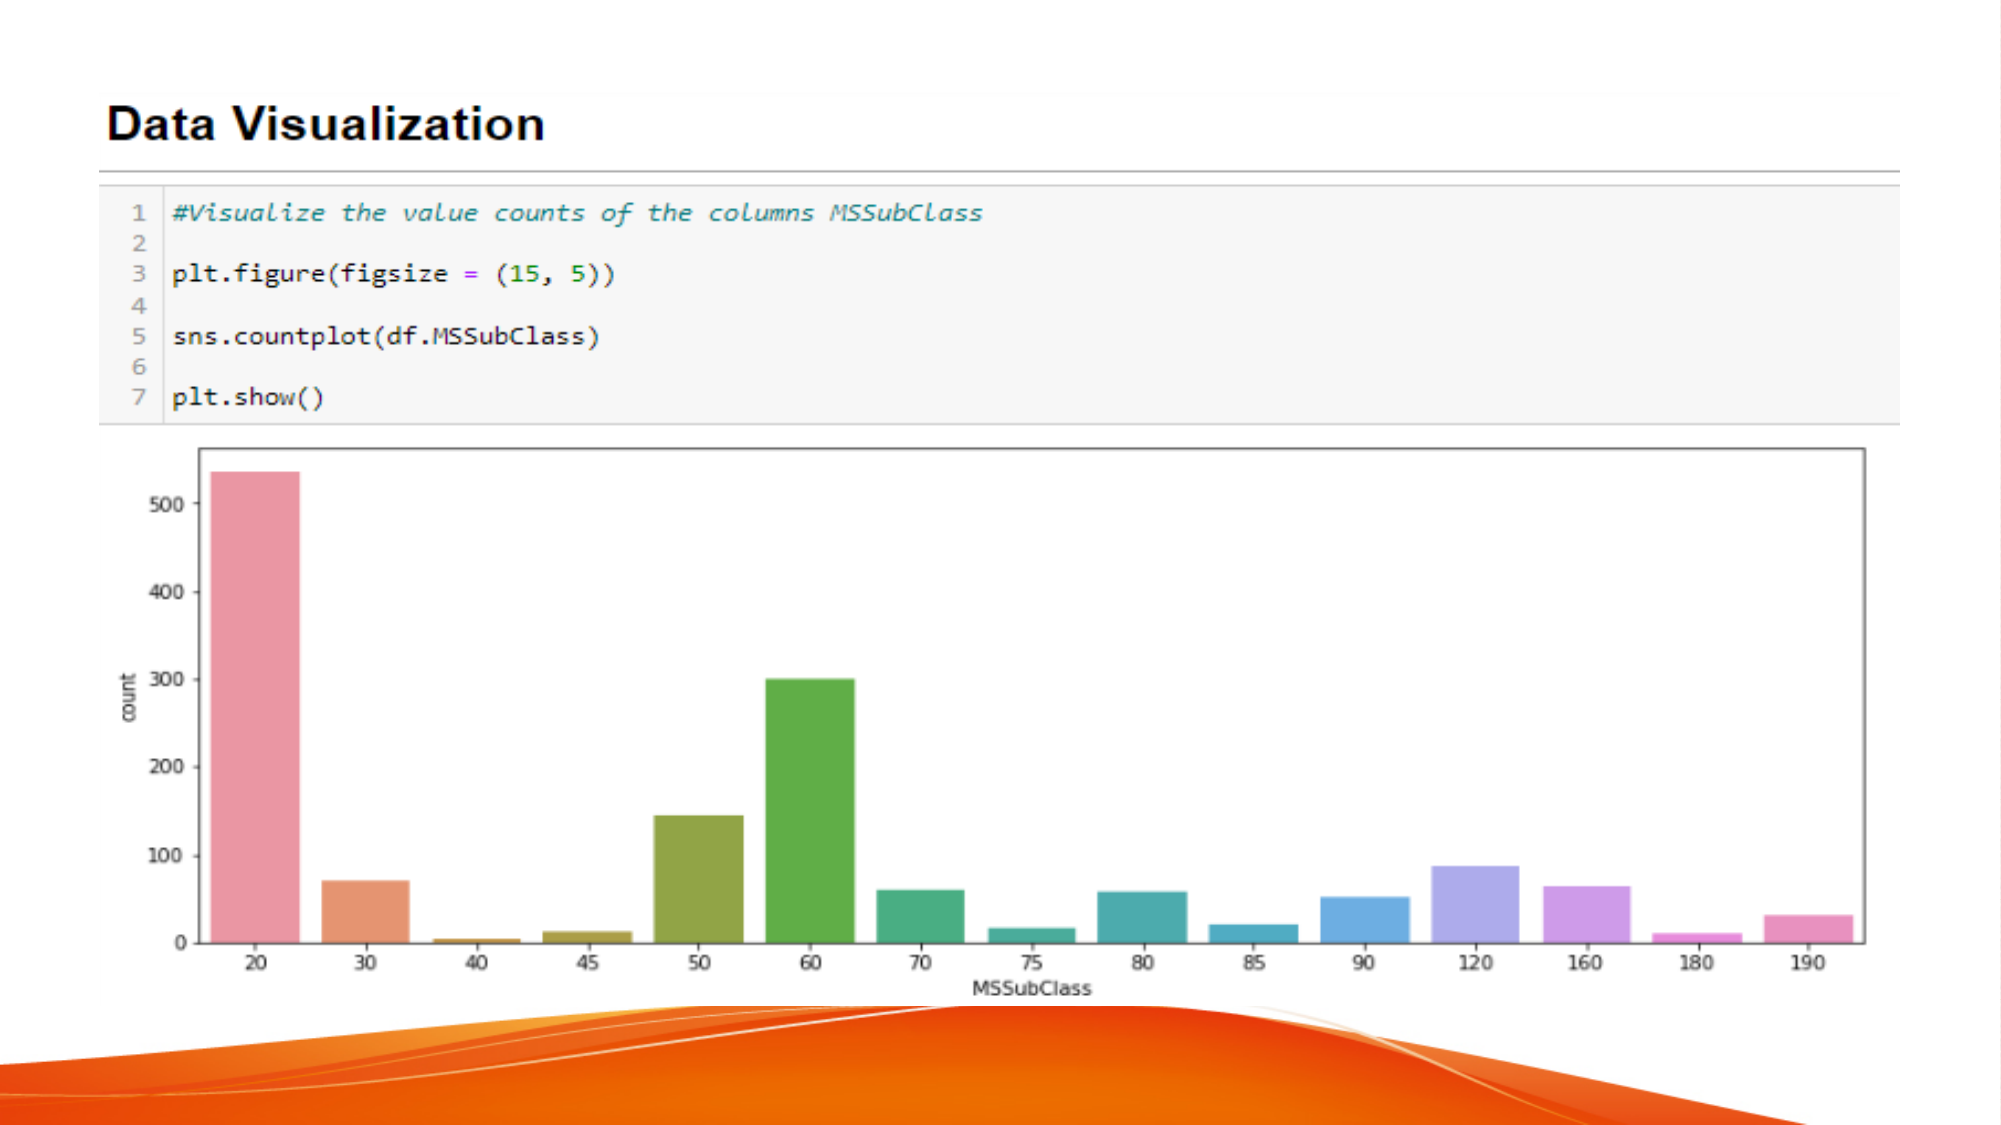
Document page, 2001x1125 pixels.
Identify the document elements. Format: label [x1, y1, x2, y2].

picture [0, 0, 2001, 1125]
list [99, 92, 1900, 1006]
slide_number [1433, 1024, 1900, 1103]
